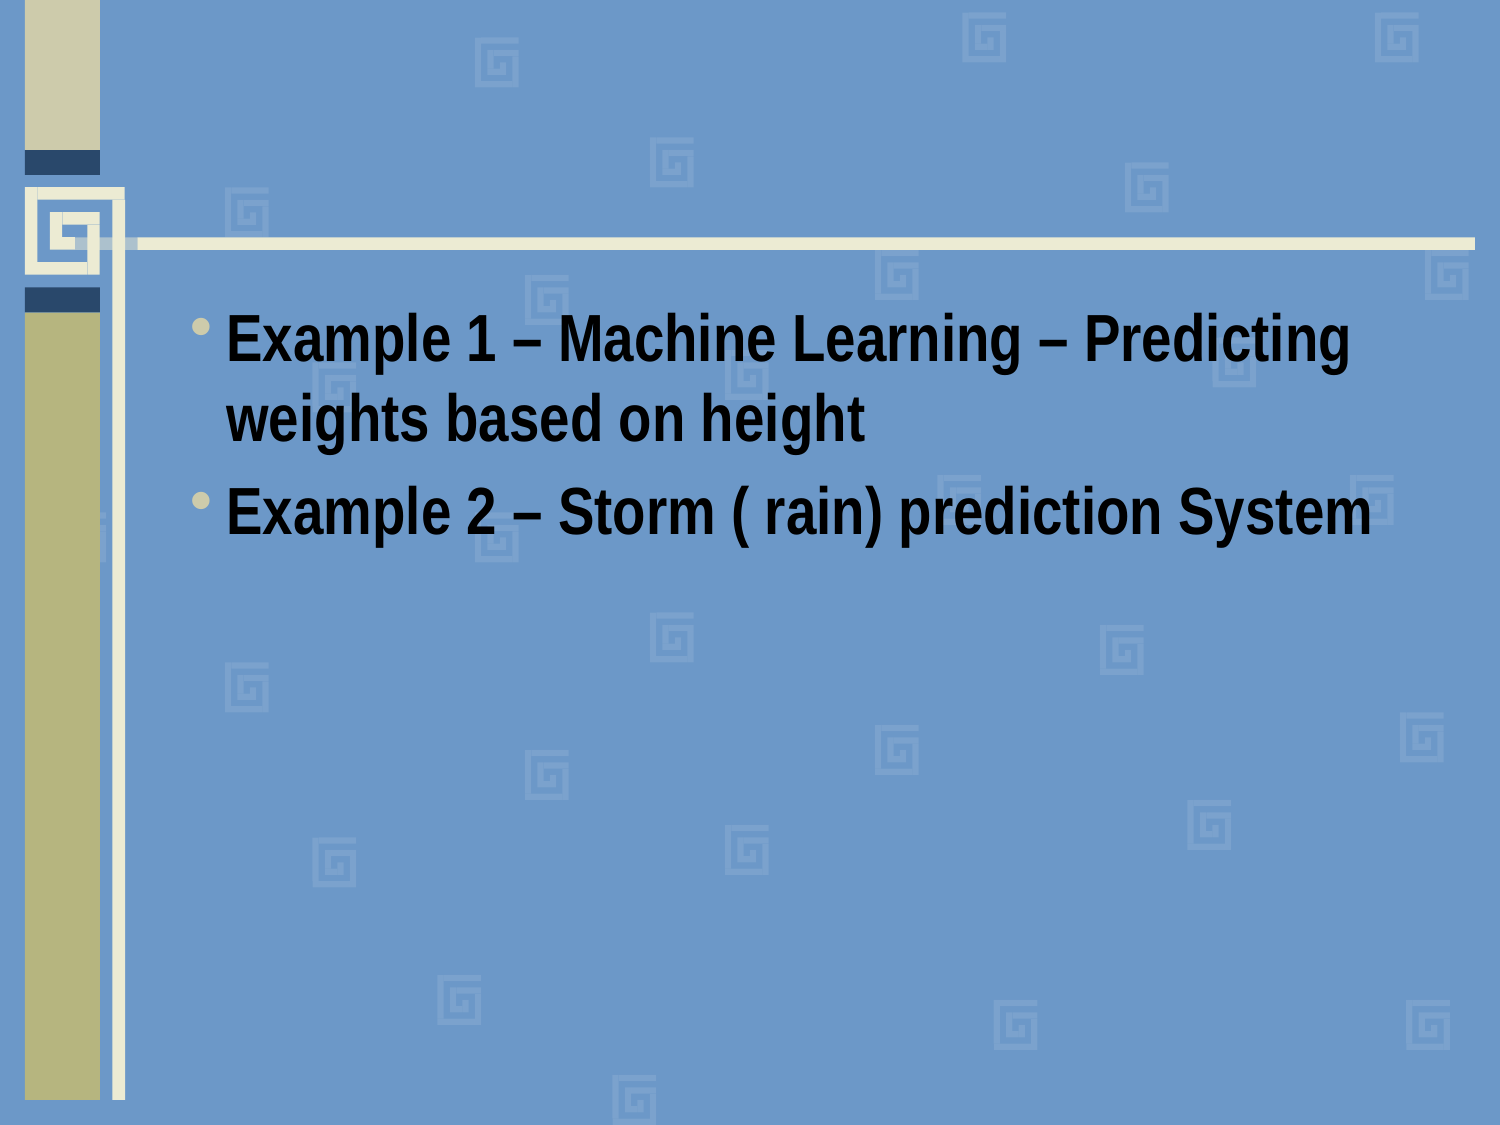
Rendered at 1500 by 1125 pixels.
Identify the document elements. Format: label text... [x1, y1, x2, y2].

list Example 1 – Machine Learning – Predicting weights based on height Example 2 – Storm ( rain) prediction System [174, 287, 1450, 963]
